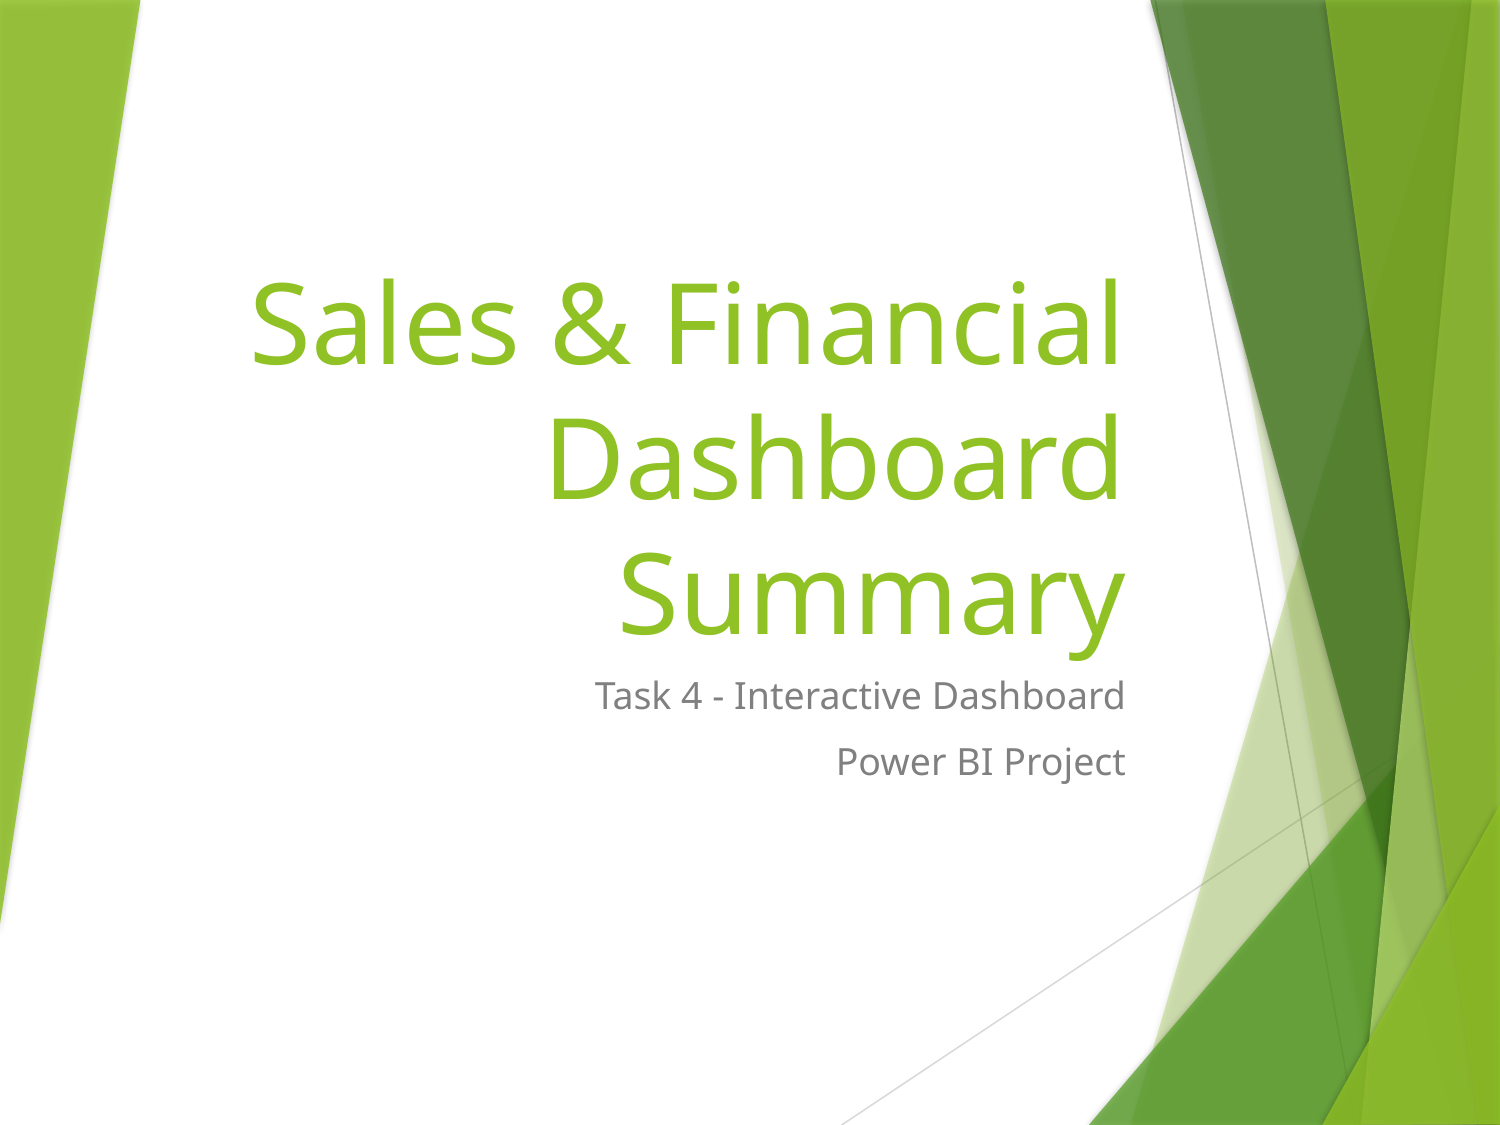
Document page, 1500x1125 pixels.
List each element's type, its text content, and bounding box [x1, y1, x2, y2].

title Sales & Financial Dashboard Summary [185, 394, 1142, 664]
subtitle Task 4 - Interactive Dashboard Power BI Project [185, 664, 1142, 845]
